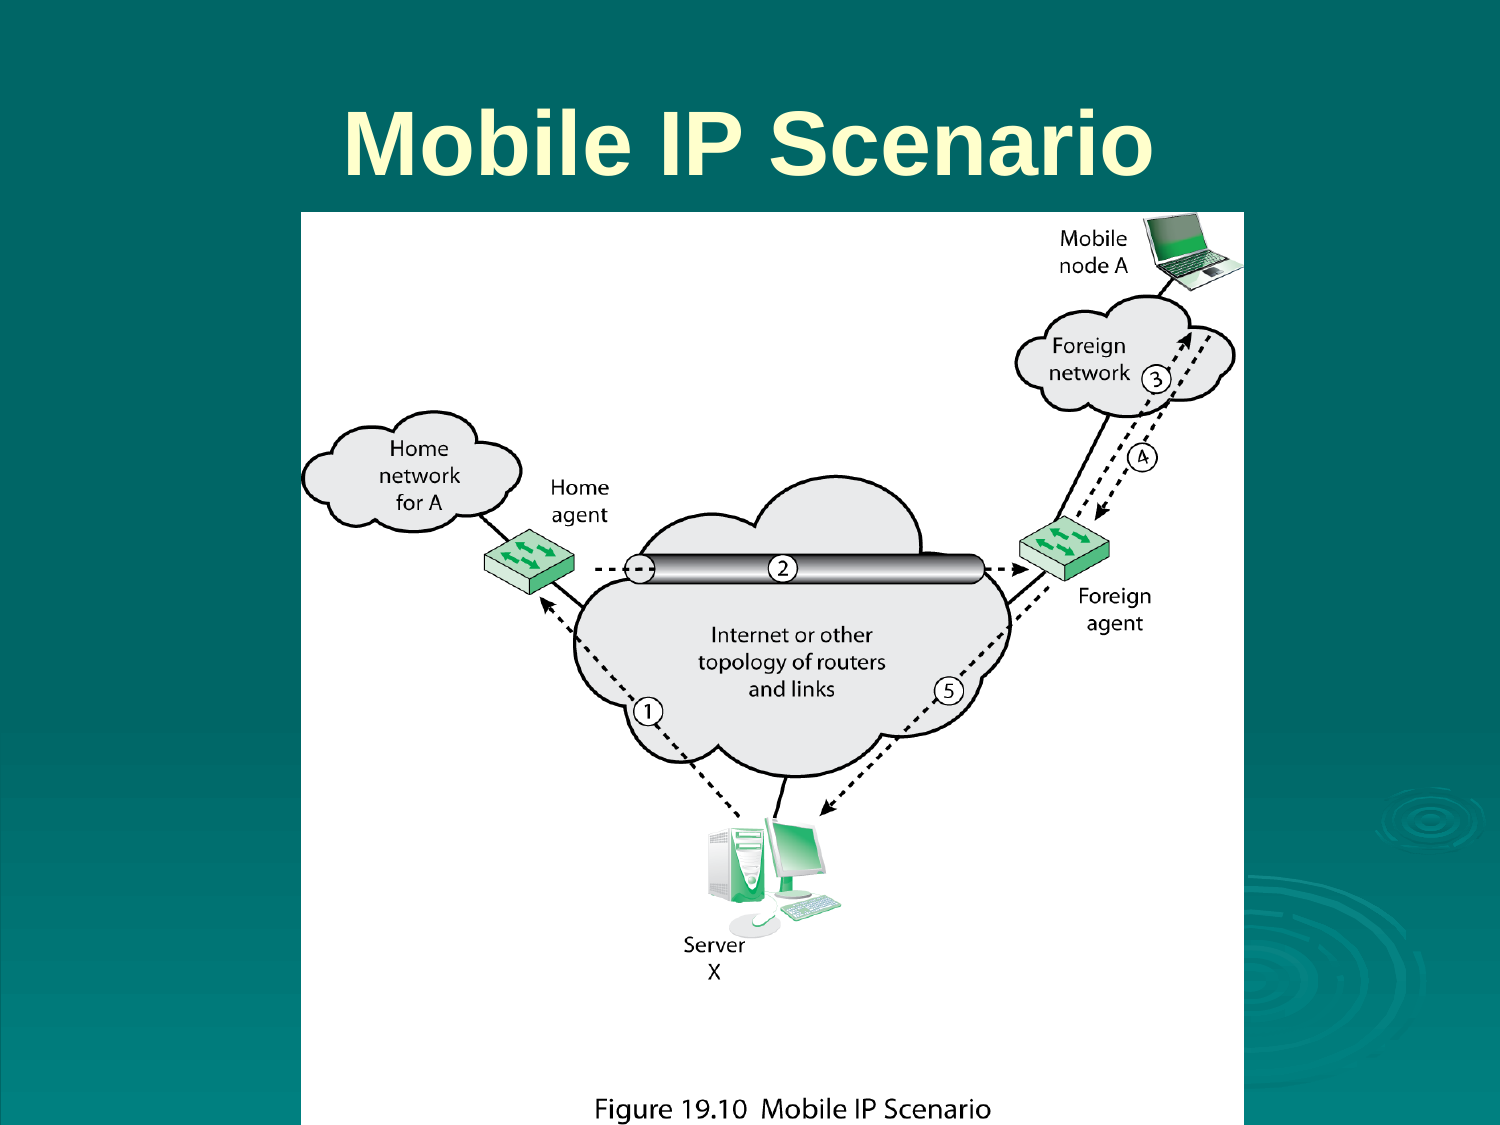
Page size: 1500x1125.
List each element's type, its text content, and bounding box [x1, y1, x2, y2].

title Mobile IP Scenario [74, 45, 1426, 210]
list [0, 212, 1500, 1125]
